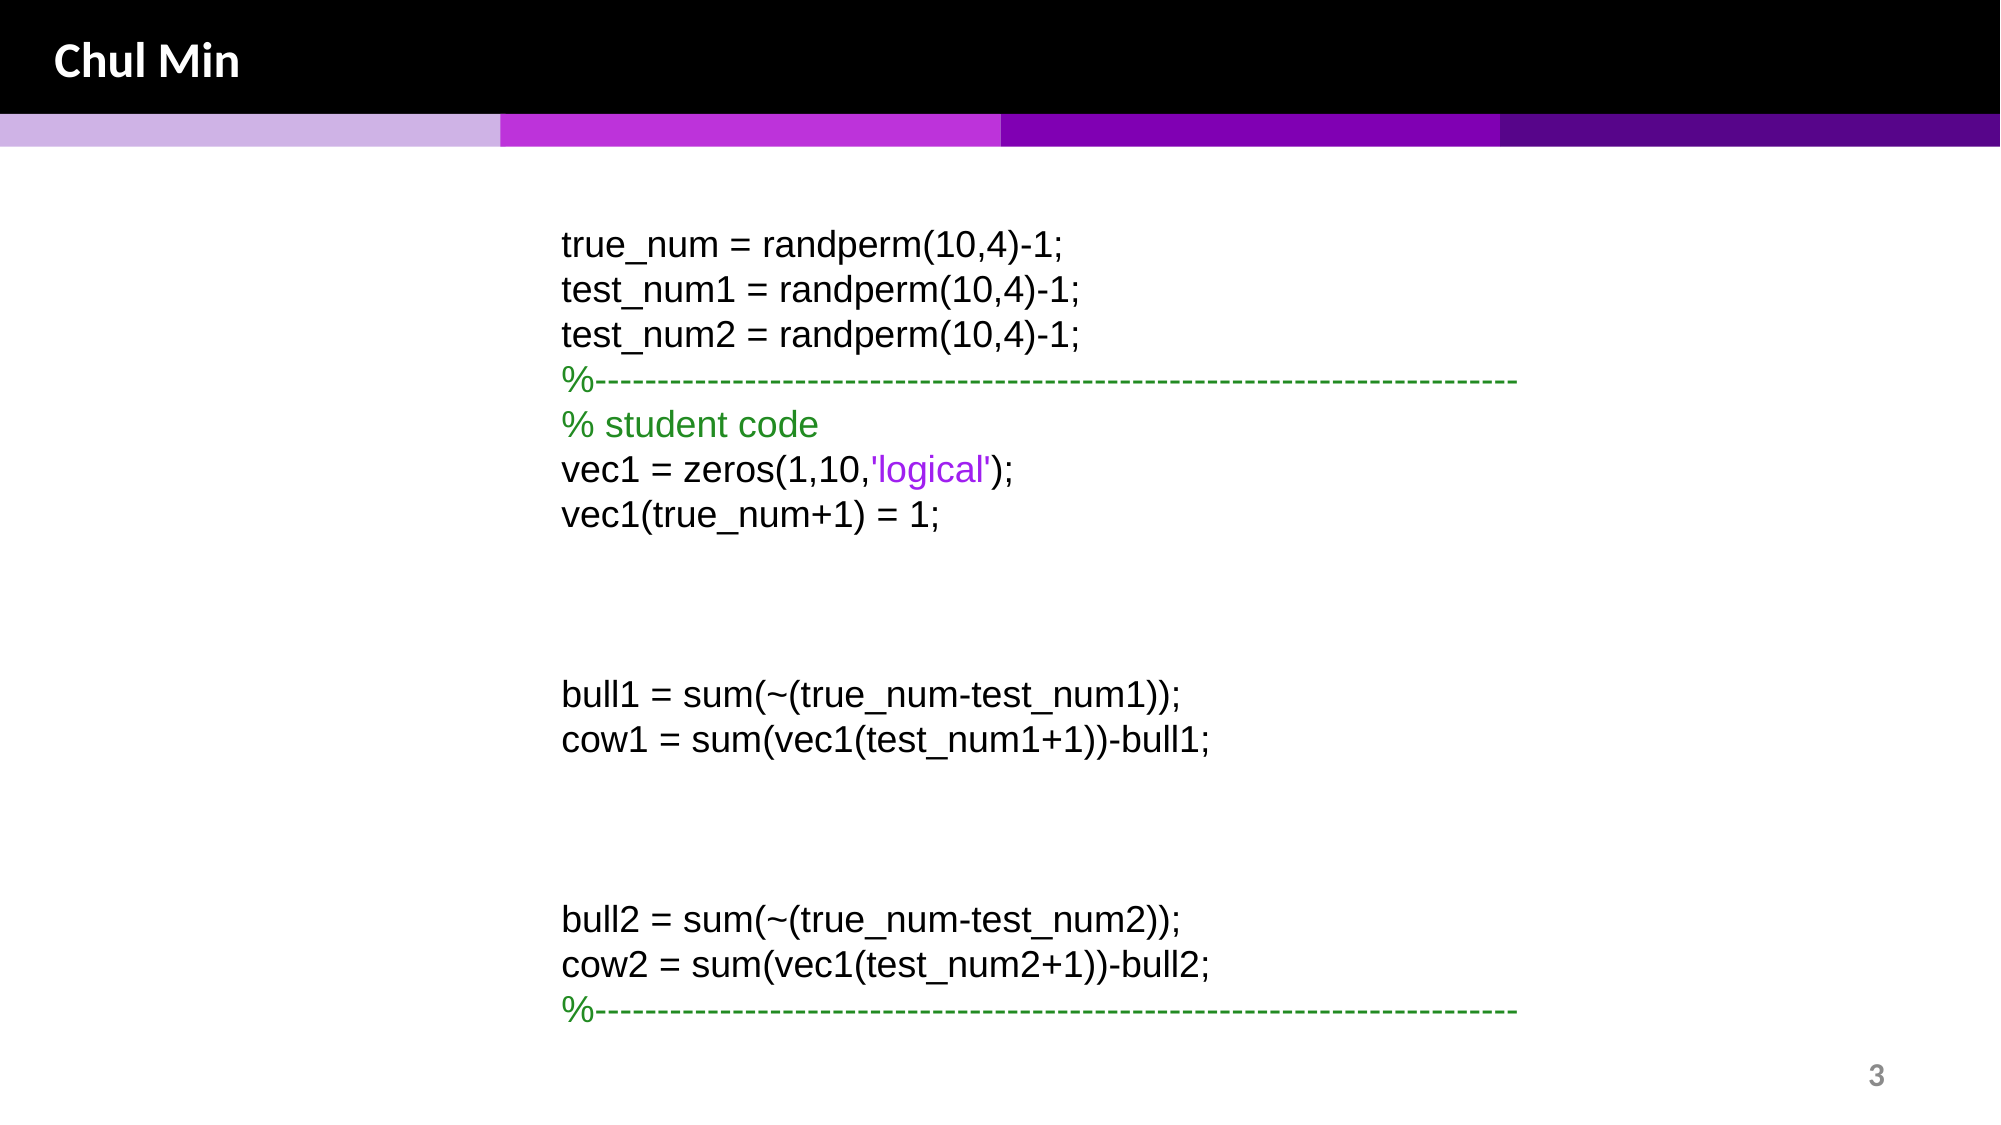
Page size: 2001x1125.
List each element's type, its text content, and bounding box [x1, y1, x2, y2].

list Chul Min [39, 1, 1964, 114]
text_box true_num = randperm(10,4)-1; test_num1 = randperm(10,4)-1; test_num2 = randperm(10,4)-1; %-------------------------------------------------------------------------- % student code vec1 = zeros(1,10,'logical'); vec1(true_num+1) = 1; bull1 = sum(~(true_num-test_num1)); cow1 = sum(vec1(test_num1+1))-bull1; bull2 = sum(~(true_num-test_num2)); cow2 = sum(vec1(test_num2+1))-bull2; %-------------------------------------------------------------------------- [535, 212, 1544, 1038]
